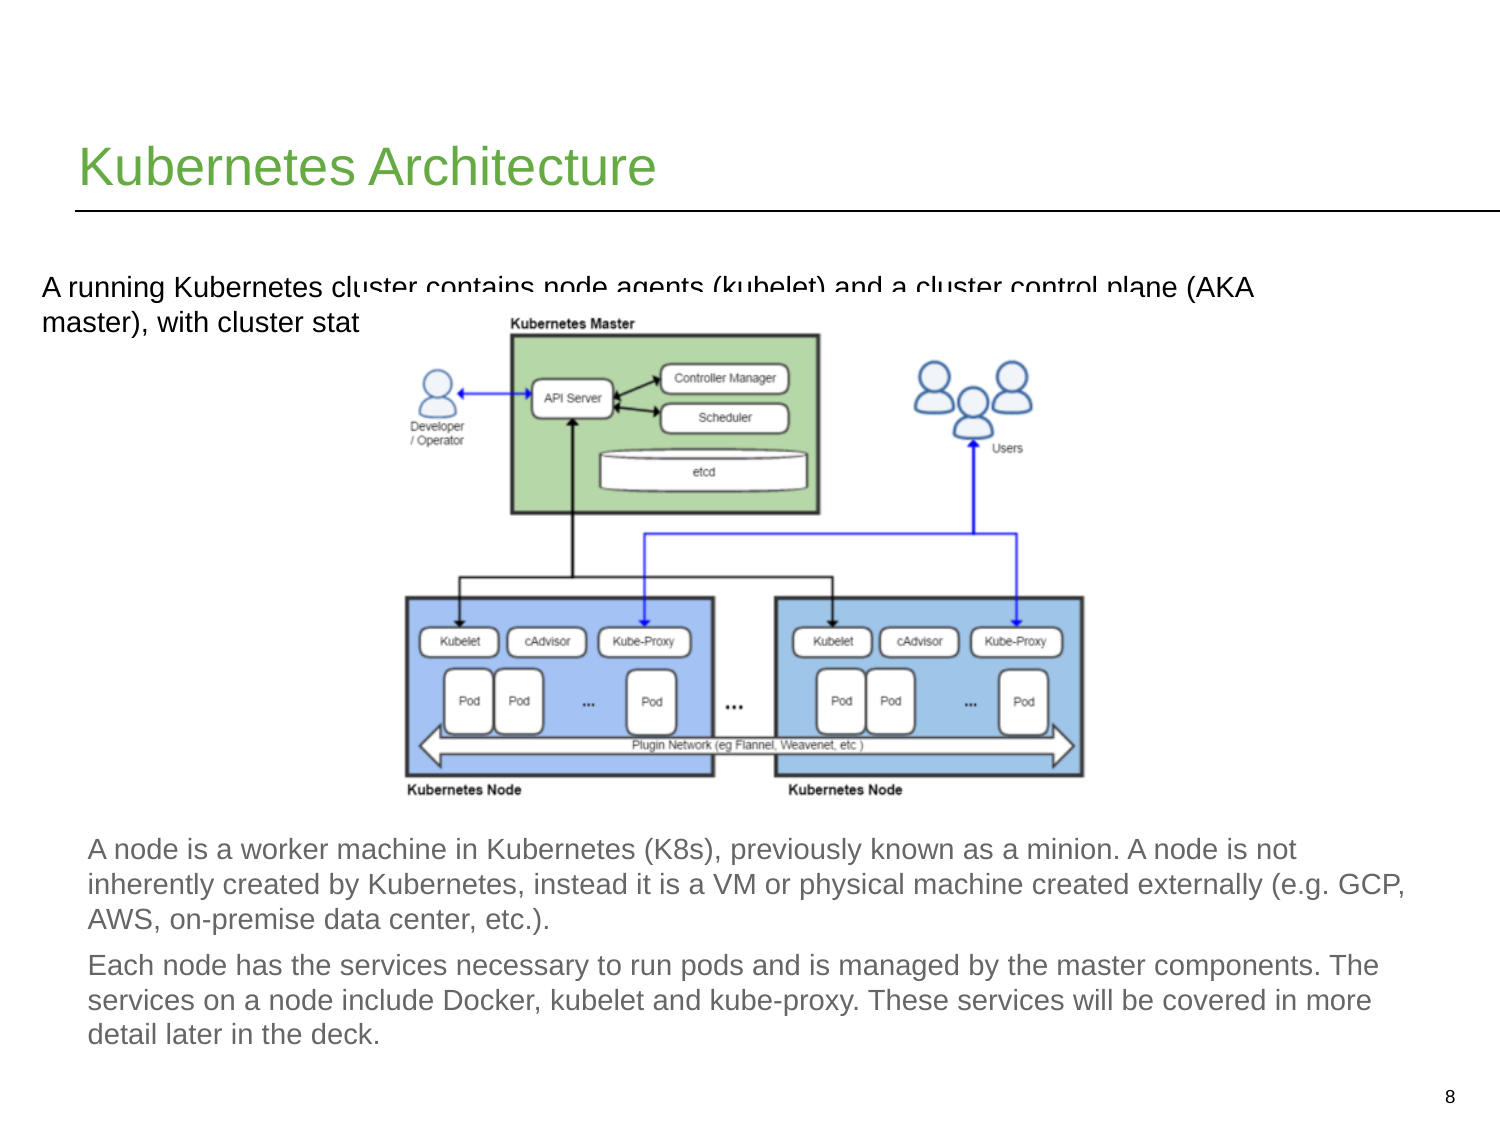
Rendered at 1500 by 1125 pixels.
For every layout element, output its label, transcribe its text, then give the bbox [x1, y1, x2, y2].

list A running Kubernetes cluster contains node agents (kubelet) and a cluster control plane (AKA master), with cluster state backed by a distributed storage system (etcd). [34, 260, 1335, 563]
title Kubernetes Architecture [71, 52, 1430, 204]
picture [359, 292, 1140, 846]
text_box A node is a worker machine in Kubernetes (K8s), previously known as a minion. A node is not inherently created by Kubernetes, instead it is a VM or physical machine created externally (e.g. GCP, AWS, on-premise data center, etc.). Each node has the services necessary to run pods and is managed by the master components. The services on a node include Docker, kubelet and kube-proxy. These services will be covered in more detail later in the deck. [72, 822, 1427, 1058]
slide_number 8 [1191, 1070, 1471, 1116]
